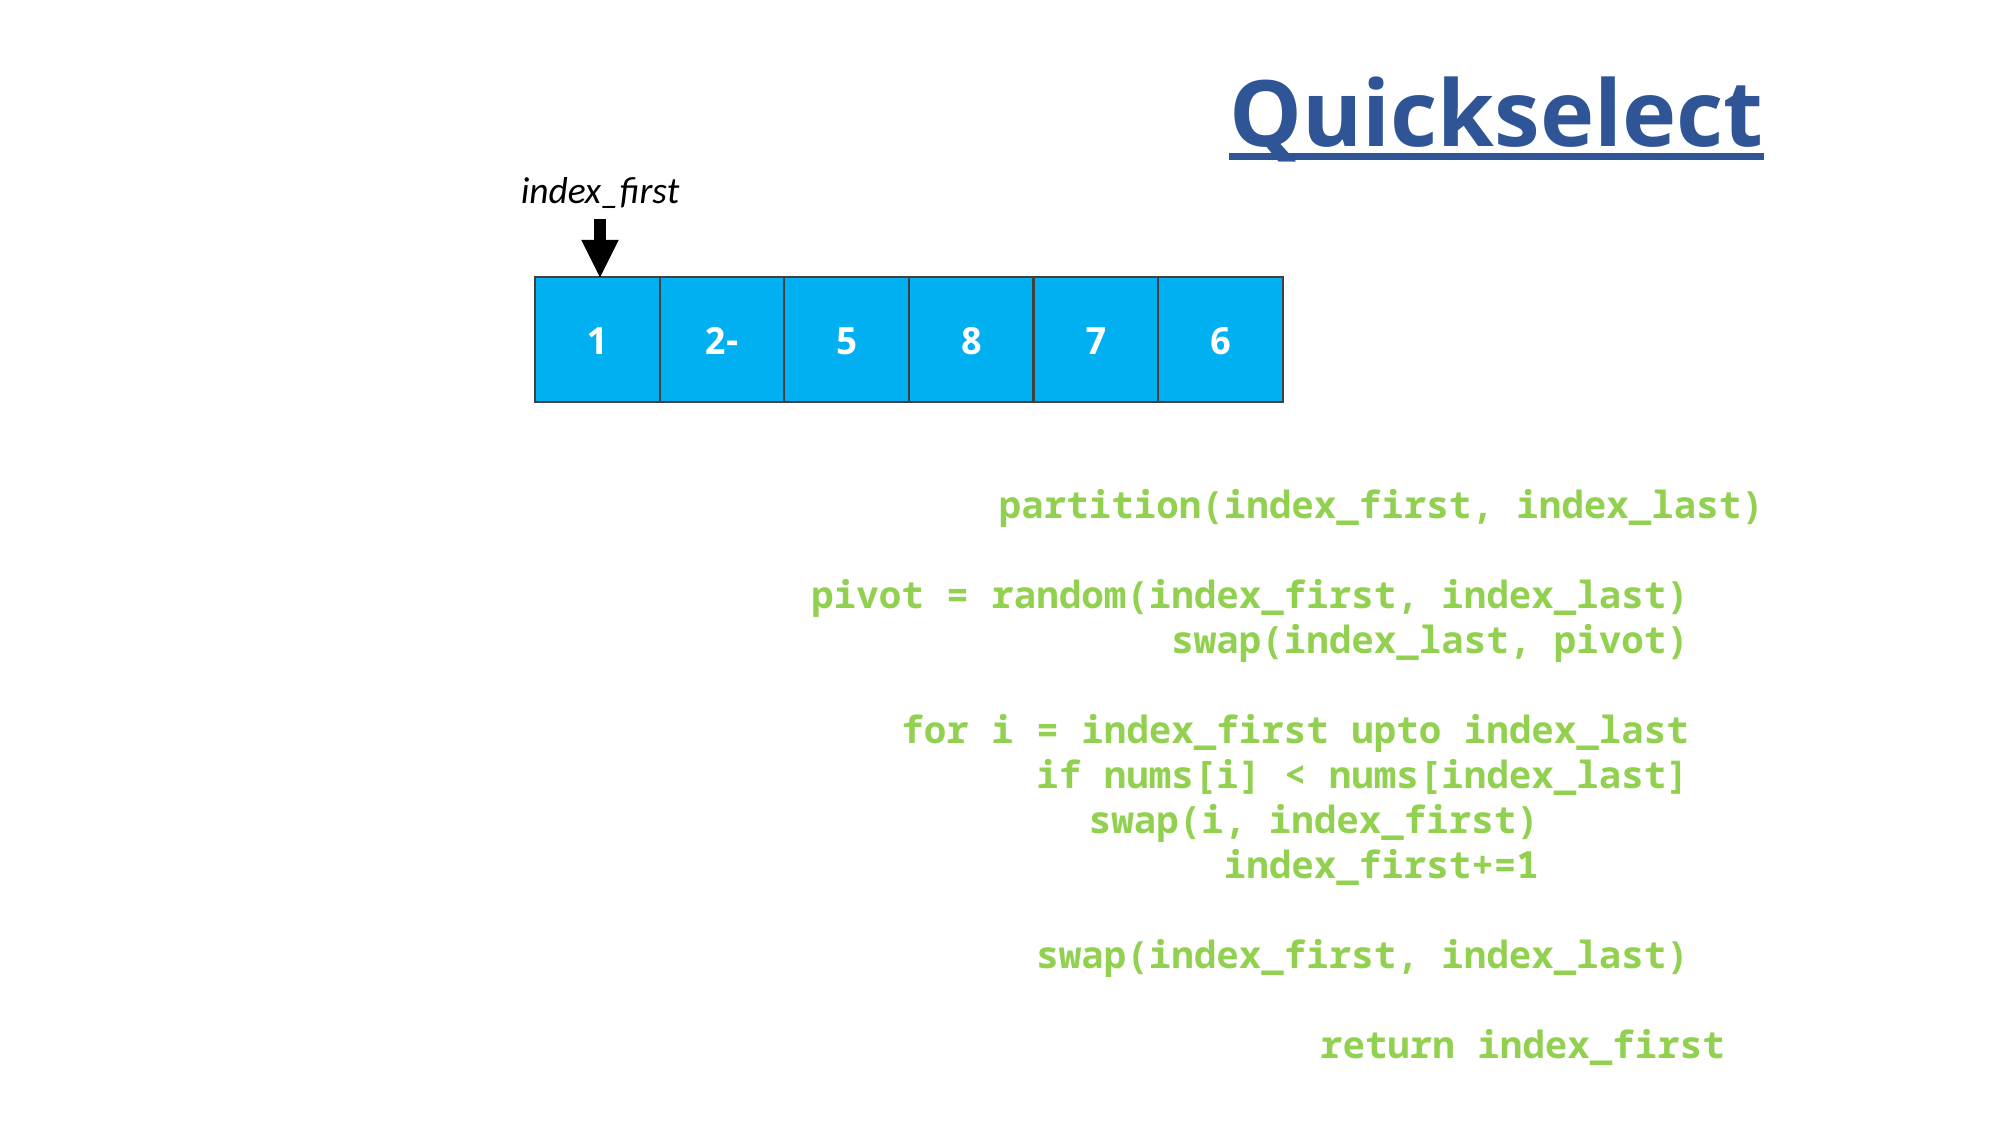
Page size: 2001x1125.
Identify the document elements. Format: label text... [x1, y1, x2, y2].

text_box -2 [659, 276, 783, 403]
text_box index_first [505, 158, 695, 219]
text_box 5 [783, 276, 908, 403]
text_box 6 [1157, 276, 1284, 403]
text_box 7 [1032, 276, 1157, 403]
text_box 8 [908, 276, 1032, 403]
title Quickselect [53, 7, 1779, 226]
text_box partition(index_first, index_last) pivot = random(index_first, index_last) swap(index_last, pivot) for i = index_first upto index_last if nums[i] < nums[index_last] swap(i, index_first) index_first+=1 swap(index_first, index_last) return index_first [500, 473, 1779, 1119]
text_box 1 [534, 276, 659, 403]
